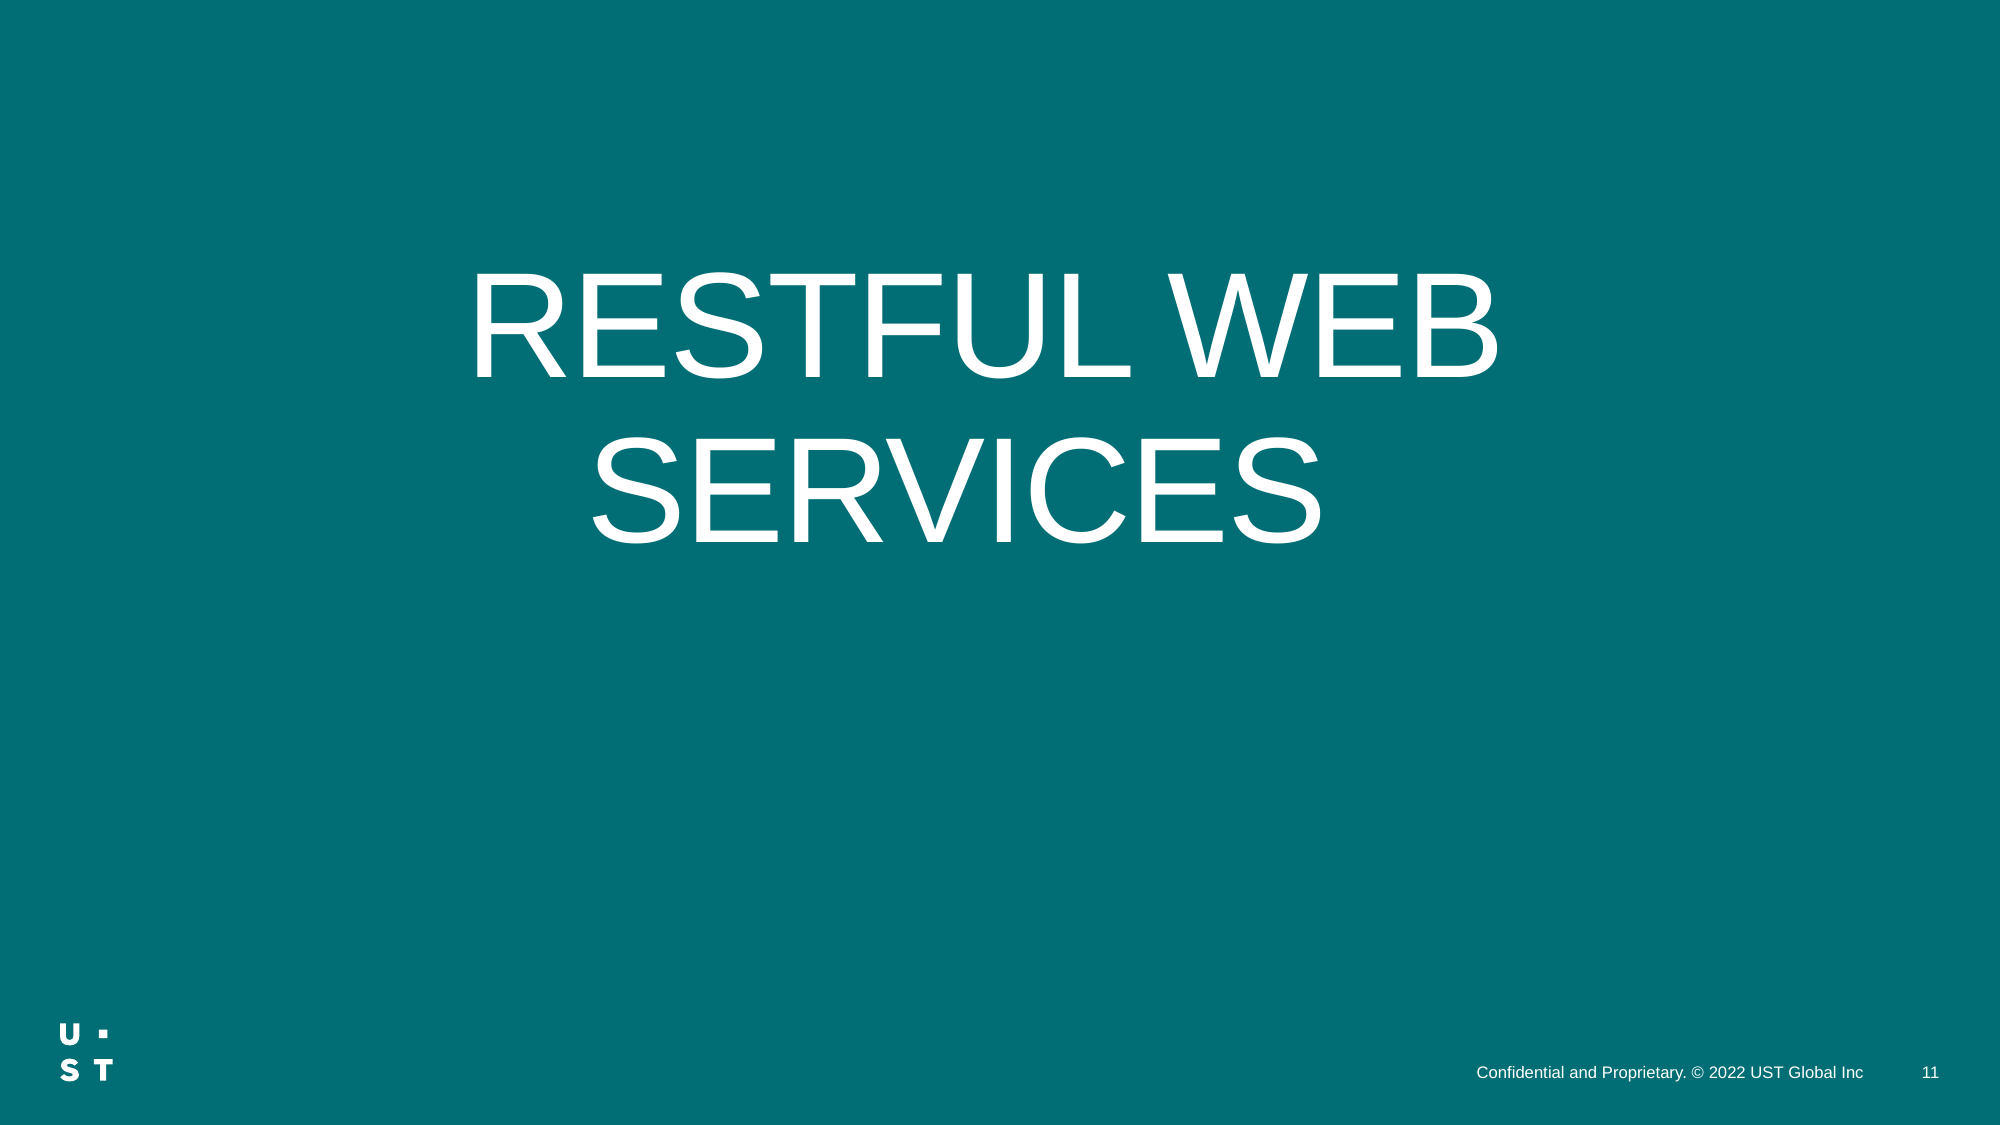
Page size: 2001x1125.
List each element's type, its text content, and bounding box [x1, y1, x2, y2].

text_box RESTFUL WEB SERVICES [465, 254, 1666, 838]
